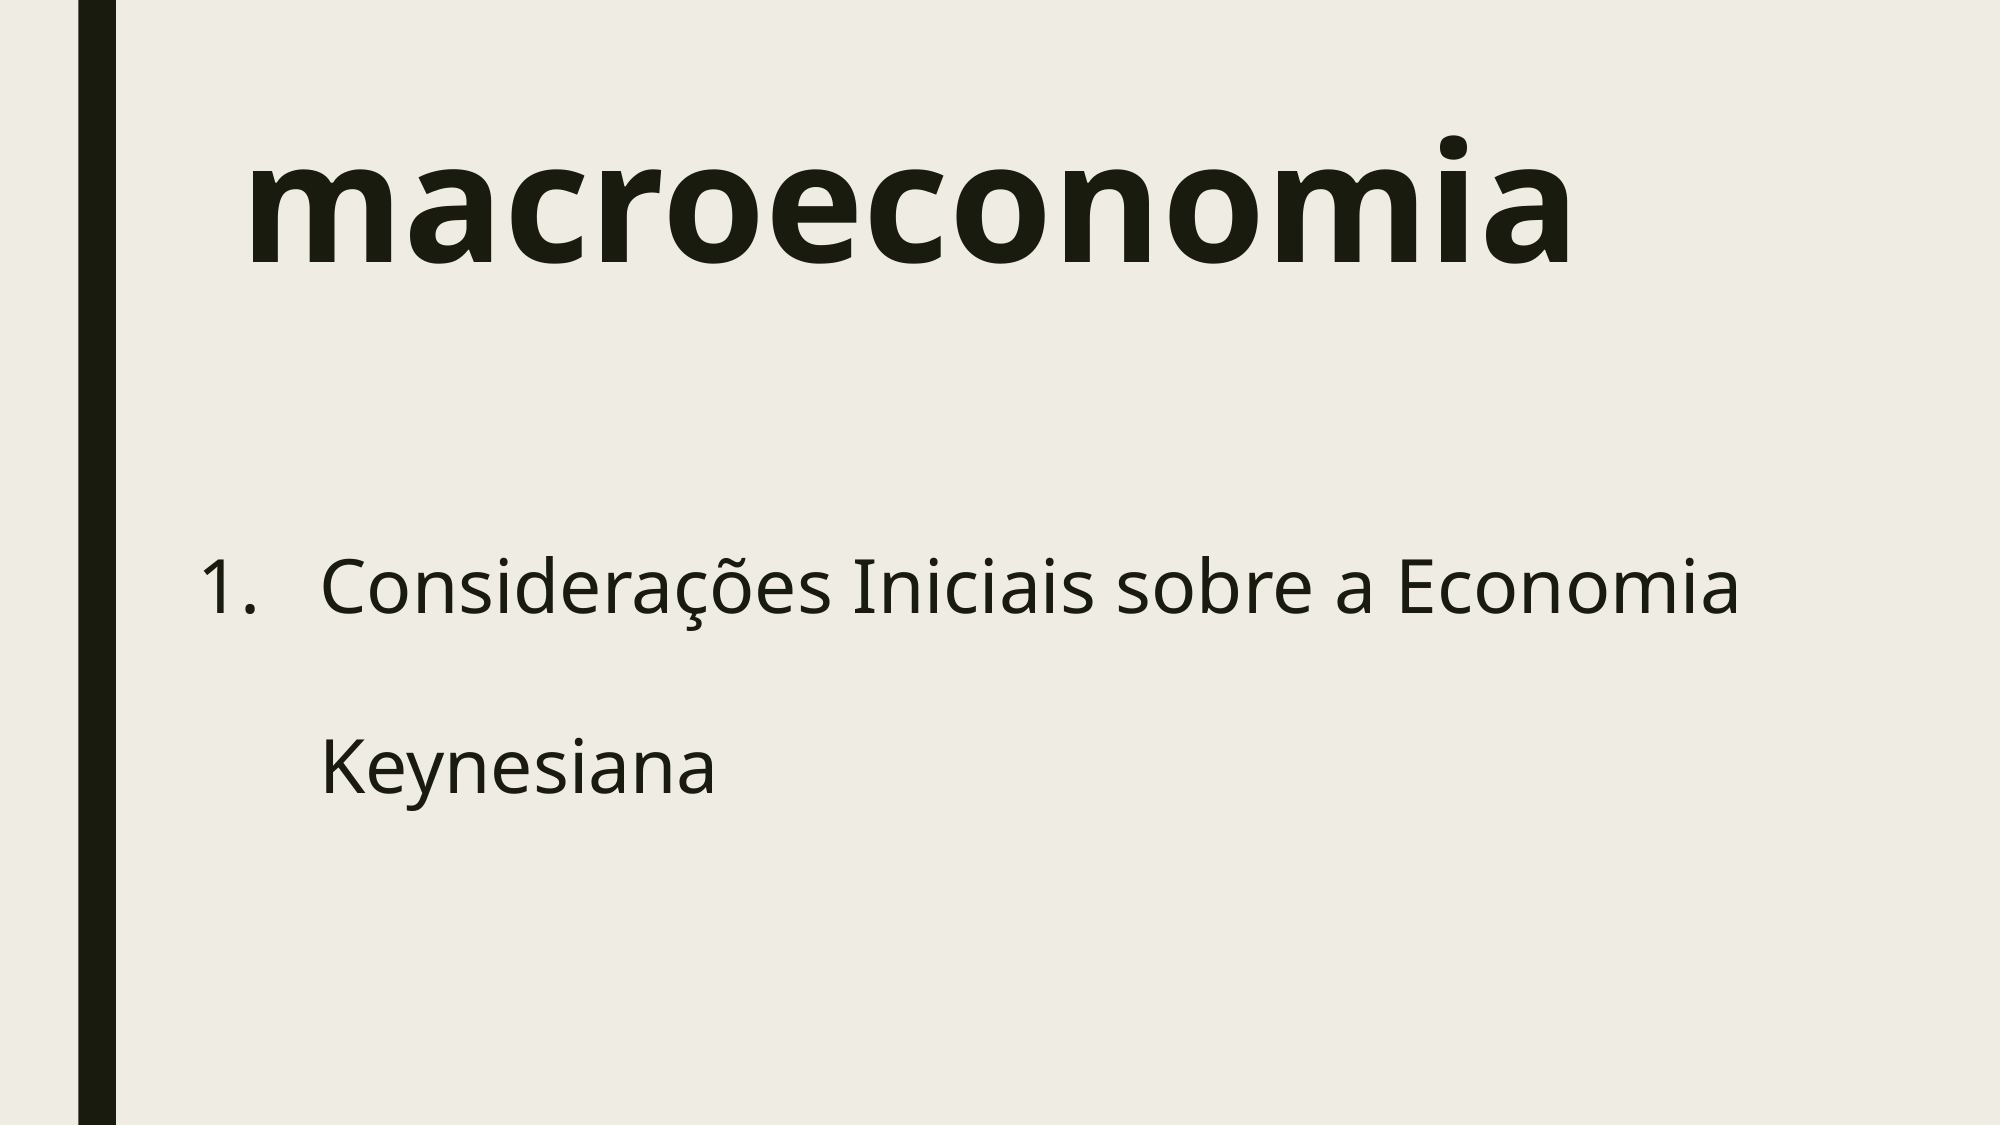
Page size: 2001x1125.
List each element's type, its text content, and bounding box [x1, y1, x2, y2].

list Considerações Iniciais sobre a Economia Keynesiana [182, 441, 1870, 819]
title macroeconomia [225, 112, 1800, 357]
